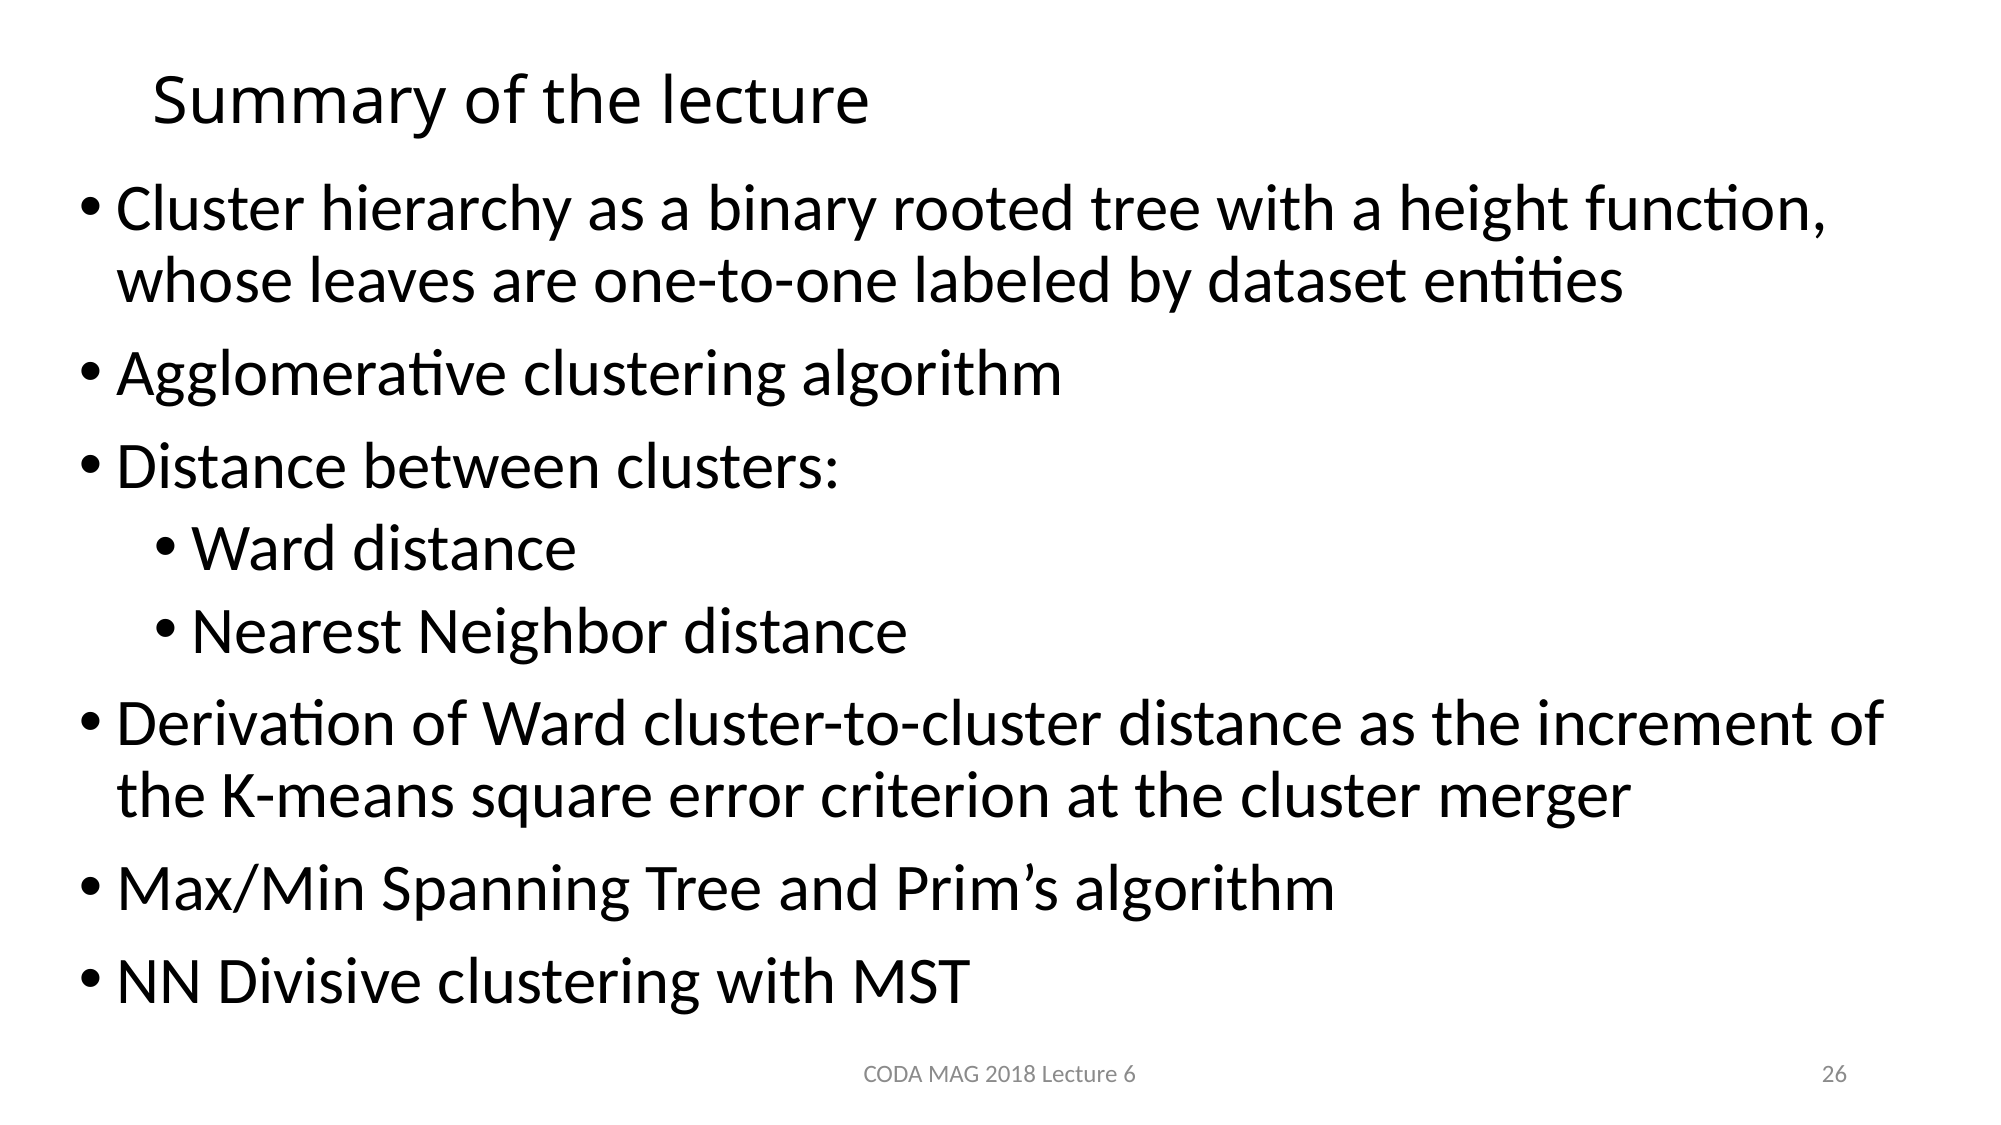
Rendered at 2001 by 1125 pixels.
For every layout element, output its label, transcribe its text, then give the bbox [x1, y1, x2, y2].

list Cluster hierarchy as a binary rooted tree with a height function, whose leaves are one-to-one labeled by dataset entities Agglomerative clustering algorithm Distance between clusters: Ward distance Nearest Neighbor distance Derivation of Ward cluster-to-cluster distance as the increment of the K-means square error criterion at the cluster merger Max/Min Spanning Tree and Prim’s algorithm NN Divisive clustering with MST [63, 165, 1944, 1103]
footer CODA MAG 2018 Lecture 6 [662, 1042, 1338, 1103]
slide_number 26 [1412, 1042, 1863, 1103]
title Summary of the lecture [137, 59, 1863, 146]
